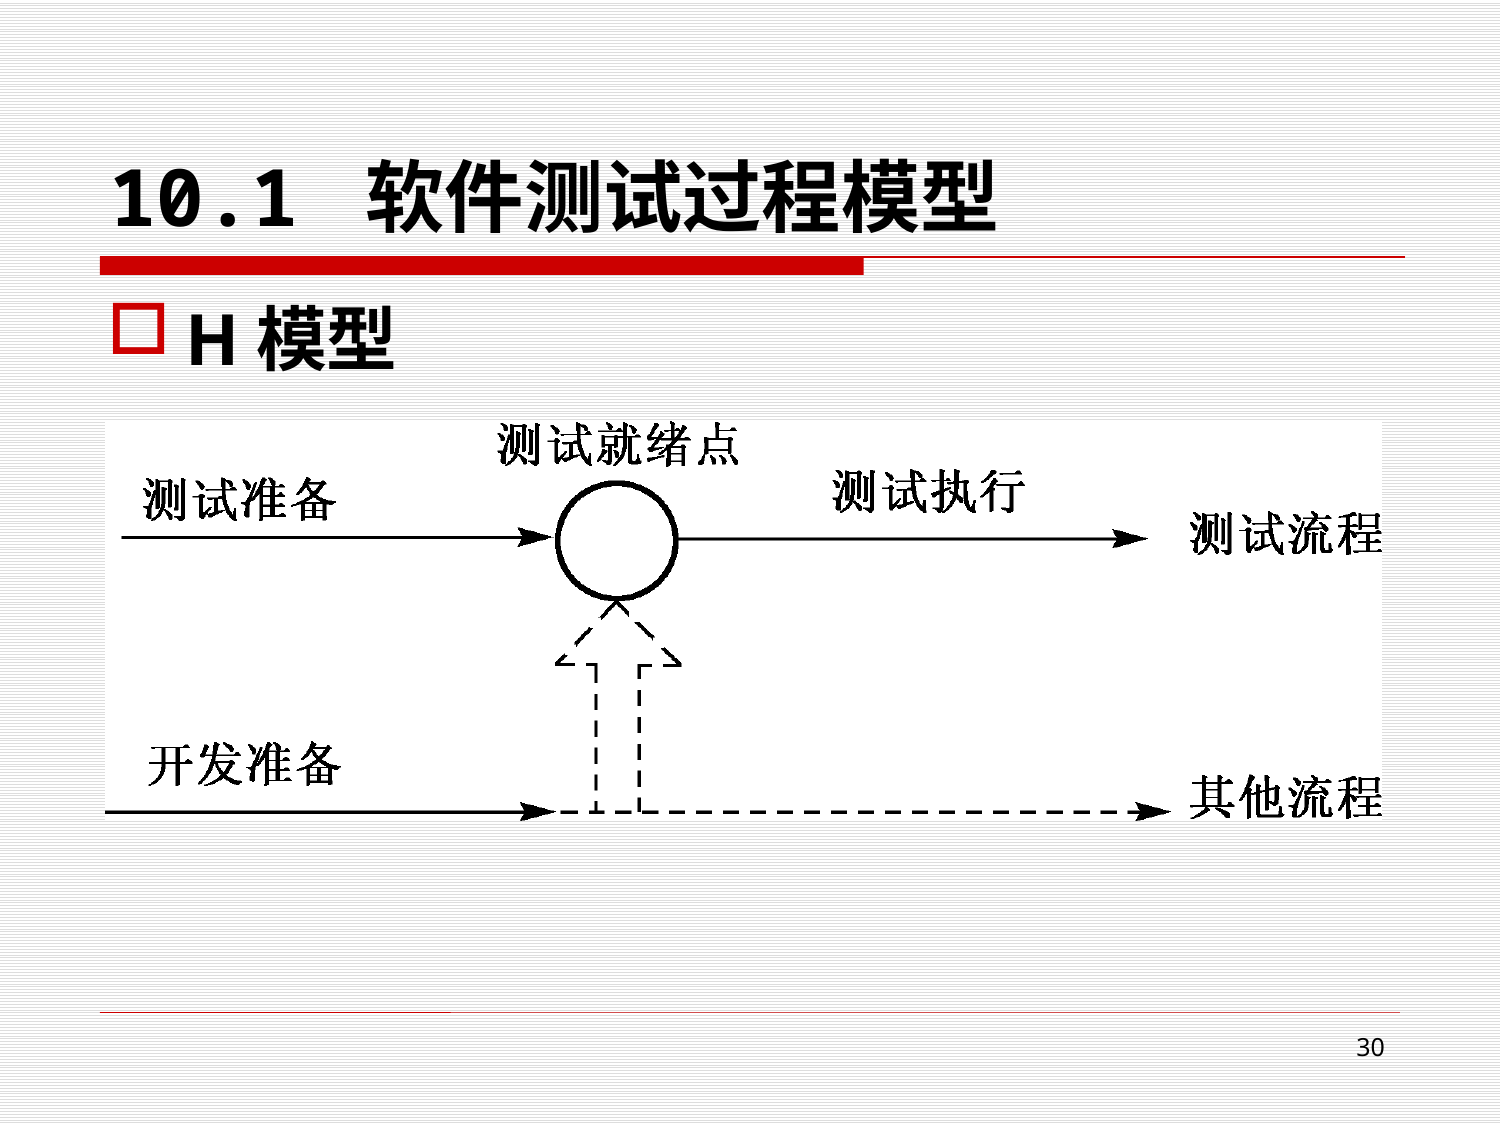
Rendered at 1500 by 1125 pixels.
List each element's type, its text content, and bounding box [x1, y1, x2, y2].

picture [105, 421, 1382, 821]
title 10.1 软件测试过程模型 [94, 50, 1407, 250]
slide_number 30 [1074, 1024, 1401, 1103]
list H模型 [92, 287, 1406, 988]
